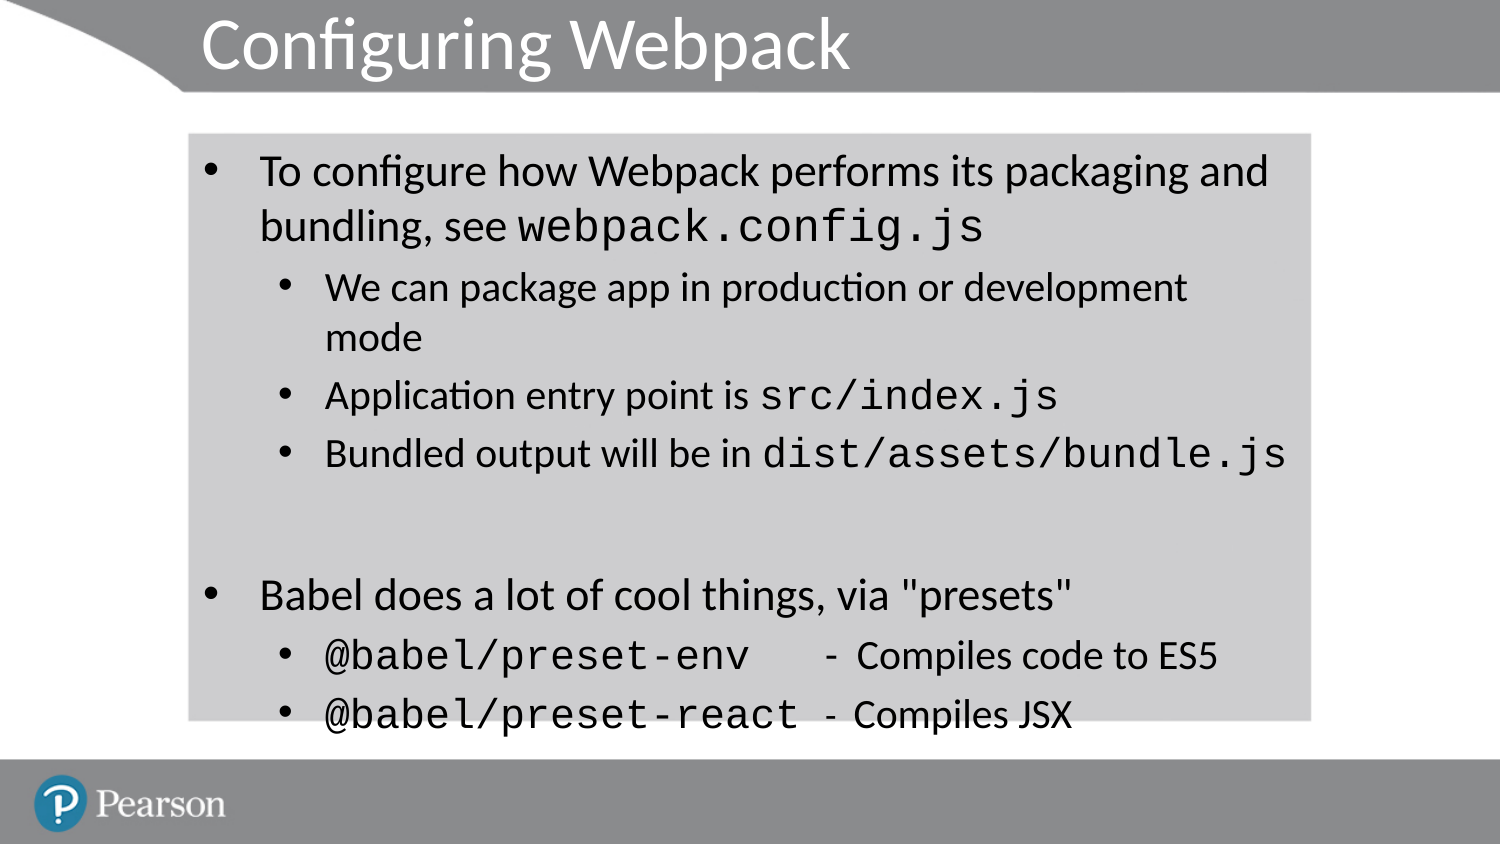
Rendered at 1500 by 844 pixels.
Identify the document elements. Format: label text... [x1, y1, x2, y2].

picture [0, 0, 1500, 844]
title Configuring Webpack [186, 0, 1425, 79]
list To configure how Webpack performs its packaging and bundling, see webpack.config.js We can package app in production or development mode Application entry point is src/index.js Bundled output will be in dist/assets/bundle.js Babel does a lot of cool things, via "presets" @babel/preset-env - Compiles code to ES5 @babel/preset-react - Compiles JSX [188, 133, 1311, 716]
